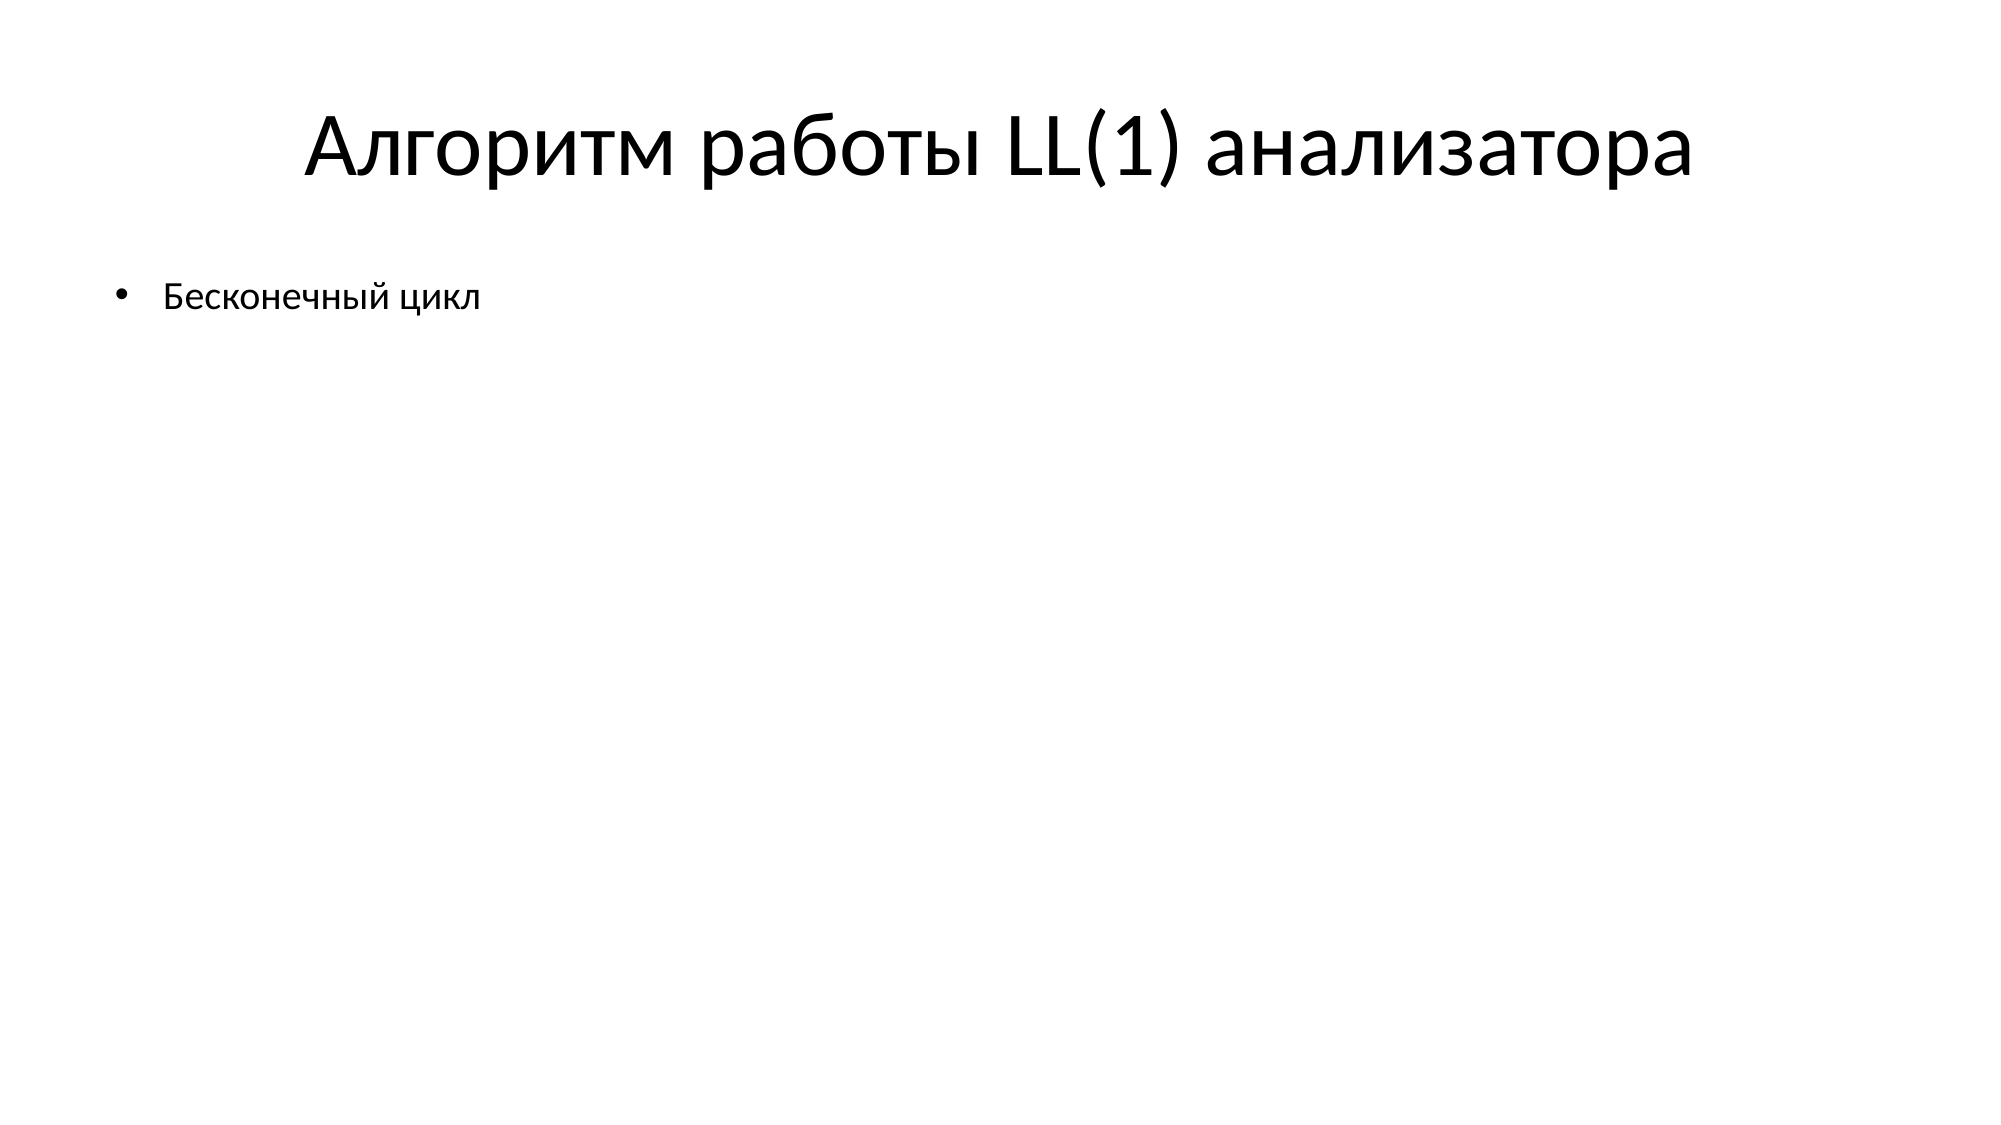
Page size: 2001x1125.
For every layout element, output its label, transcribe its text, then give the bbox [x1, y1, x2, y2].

list Бесконечный цикл а = взять первый символ с ленты s = Pop(стек) Если s == $ Если a == $, то конец Иначе ошибка Если s == нетерминал А Если T[A][a] пуста, то ошибка Иначе кладём в стек цепочку из правой части правила T[A][a] Если s == терминал b Если a == b, то удаляем символ с ленты и из стека Иначе ошибка [99, 262, 1900, 1005]
title Алгоритм работы LL(1) анализатора [99, 45, 1900, 233]
